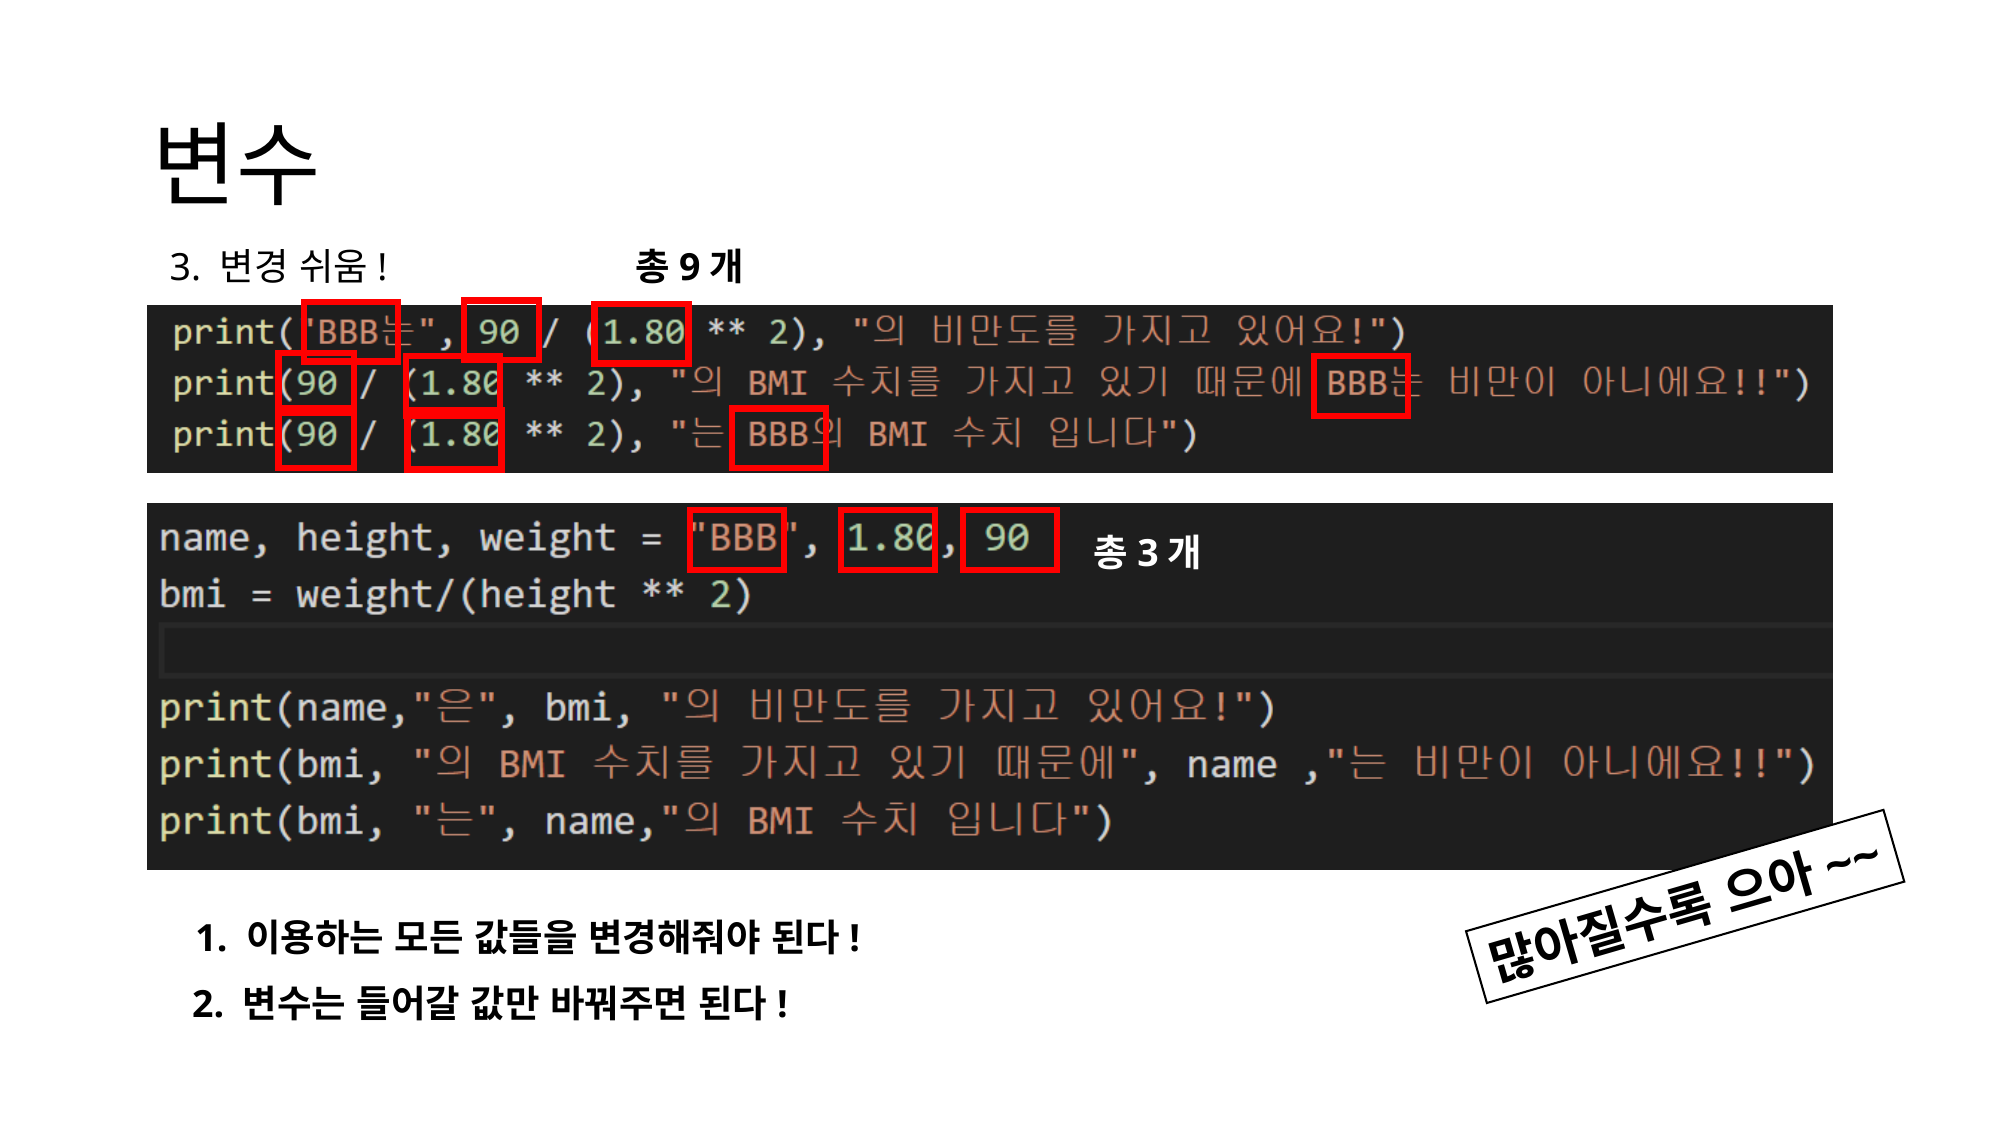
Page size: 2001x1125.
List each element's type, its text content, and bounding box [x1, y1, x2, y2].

title 변수 [137, 59, 1863, 278]
text_box 2. 변수는 들어갈 값만 바꿔주면 된다! [177, 972, 803, 1032]
text_box [463, 299, 540, 305]
text_box 3. 변경 쉬움! [154, 235, 403, 296]
picture [147, 503, 1833, 870]
text_box [303, 301, 399, 305]
picture [147, 305, 1833, 473]
text_box 1. 이용하는 모든 값들을 변경해줘야 된다! [180, 906, 876, 967]
text_box 많아질수록 으아~~ [1464, 808, 1906, 1005]
text_box 총9개 [620, 235, 759, 296]
